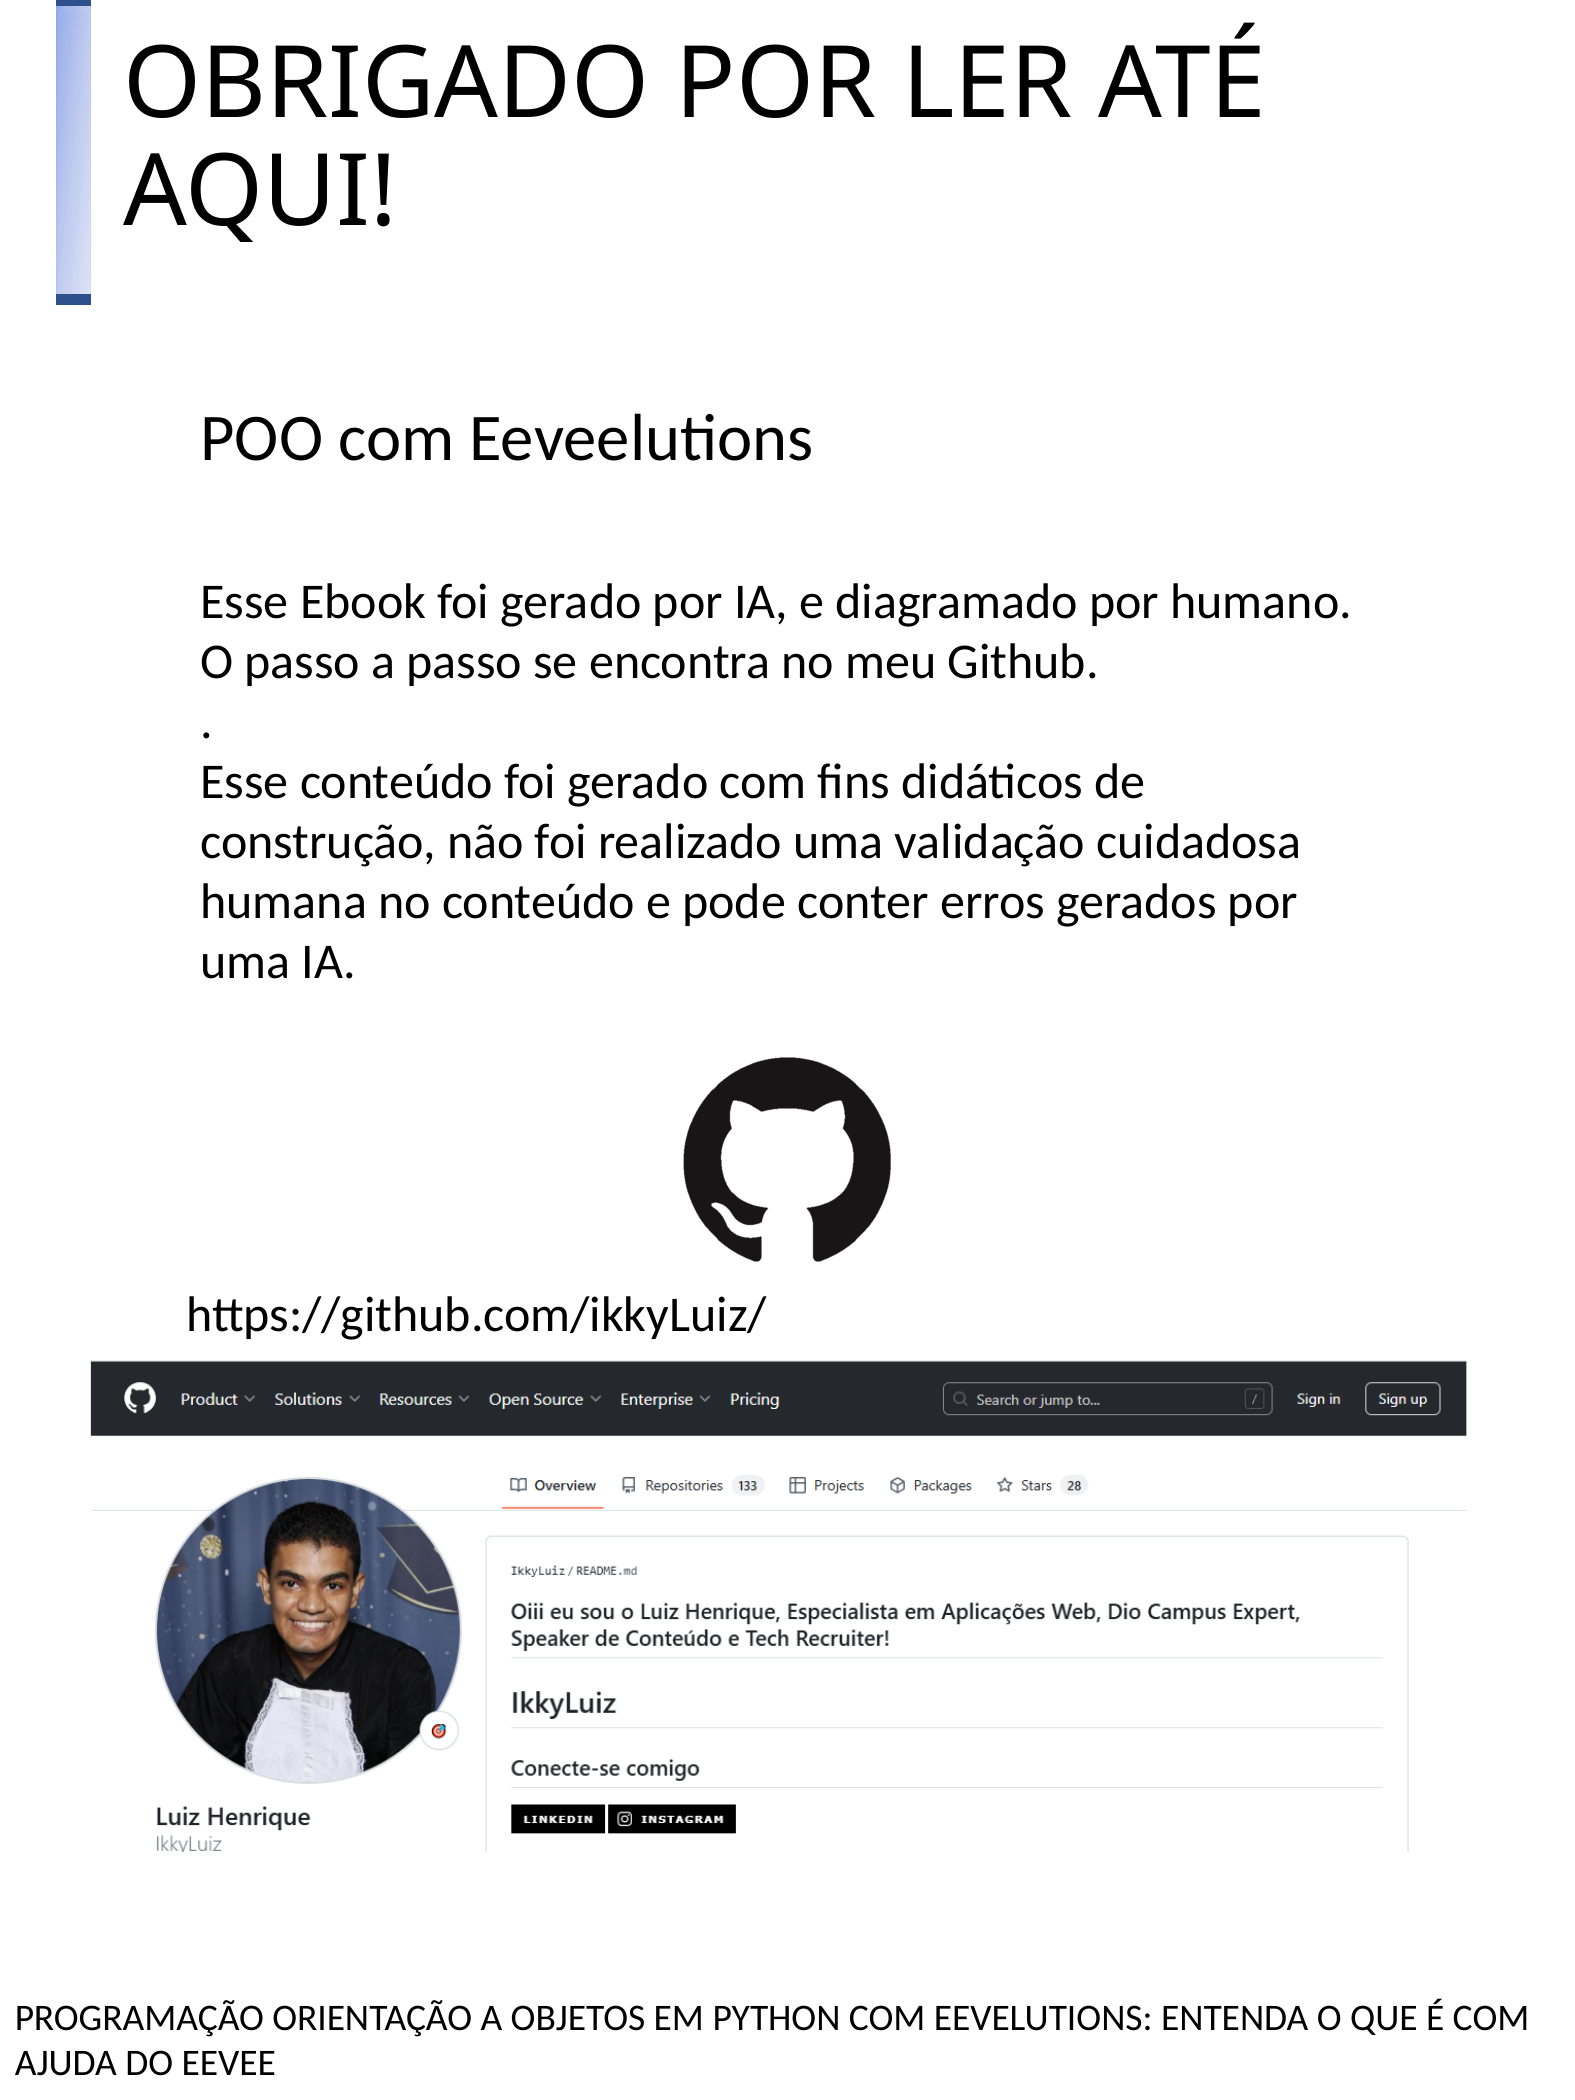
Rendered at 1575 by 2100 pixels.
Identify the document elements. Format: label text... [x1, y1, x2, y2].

picture [90, 1354, 1467, 1852]
text_box PROGRAMAÇÃO ORIENTAÇÃO A OBJETOS EM PYTHON COM EEVELUTIONS: ENTENDA O QUE É COM AJUDA DO EEVEE [0, 1985, 1548, 2100]
picture [56, 0, 91, 305]
text_box POO com Eeveelutions [185, 386, 1390, 527]
text_box Esse Ebook foi gerado por IA, e diagramado por humano. O passo a passo se encontra no meu Github. . Esse conteúdo foi gerado com fins didáticos de construção, não foi realizado uma validação cuidadosa humana no conteúdo e pode conter erros gerados por uma IA. [185, 561, 1390, 997]
picture [649, 1021, 925, 1297]
text_box https://github.com/ikkyLuiz/ [171, 1274, 1376, 1349]
title OBRIGADO POR LER ATÉ AQUI! [108, 0, 1467, 403]
